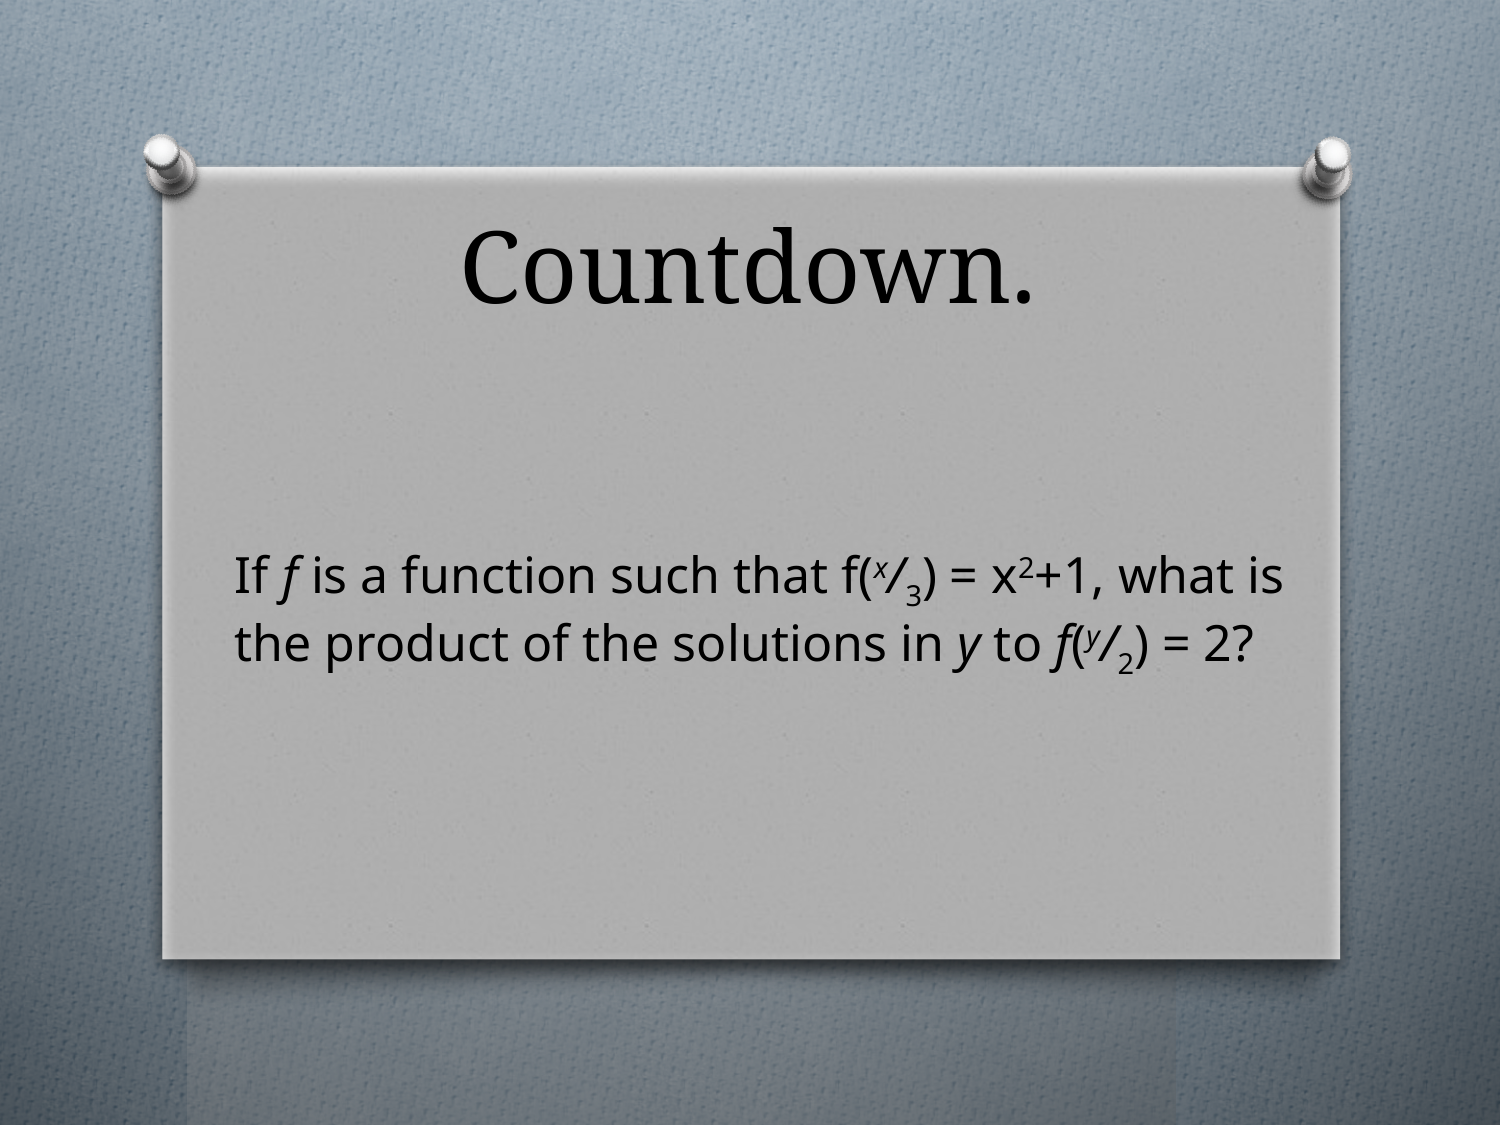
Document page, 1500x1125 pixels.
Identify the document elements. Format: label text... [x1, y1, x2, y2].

picture [112, 100, 235, 206]
title Countdown. [156, 165, 1340, 331]
picture [1274, 109, 1396, 219]
text_box If f is a function such that f(x/3) = x2+1, what is the product of the solutions in y to f(y/2) = 2? [220, 536, 1300, 688]
